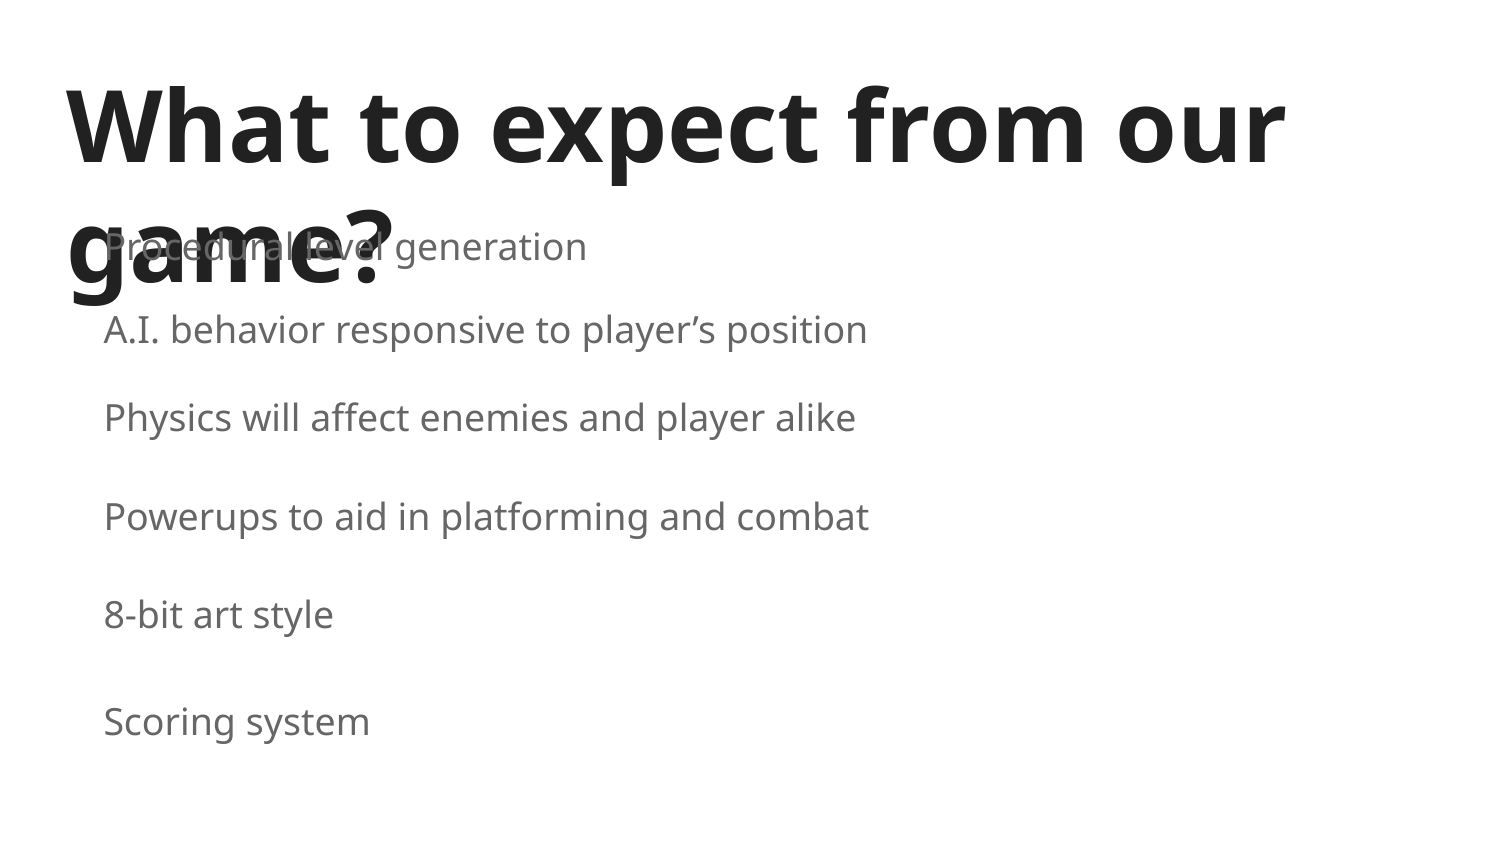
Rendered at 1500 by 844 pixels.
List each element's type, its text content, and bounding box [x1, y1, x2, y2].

title What to expect from our game? [51, 48, 1449, 180]
list 8-bit art style [51, 569, 1449, 668]
list Scoring system [51, 675, 1449, 775]
list A.I. behavior responsive to player’s position [51, 284, 1449, 372]
list Physics will affect enemies and player alike [51, 372, 1449, 471]
list Procedural level generation [51, 201, 1449, 284]
list Powerups to aid in platforming and combat [51, 471, 1449, 569]
